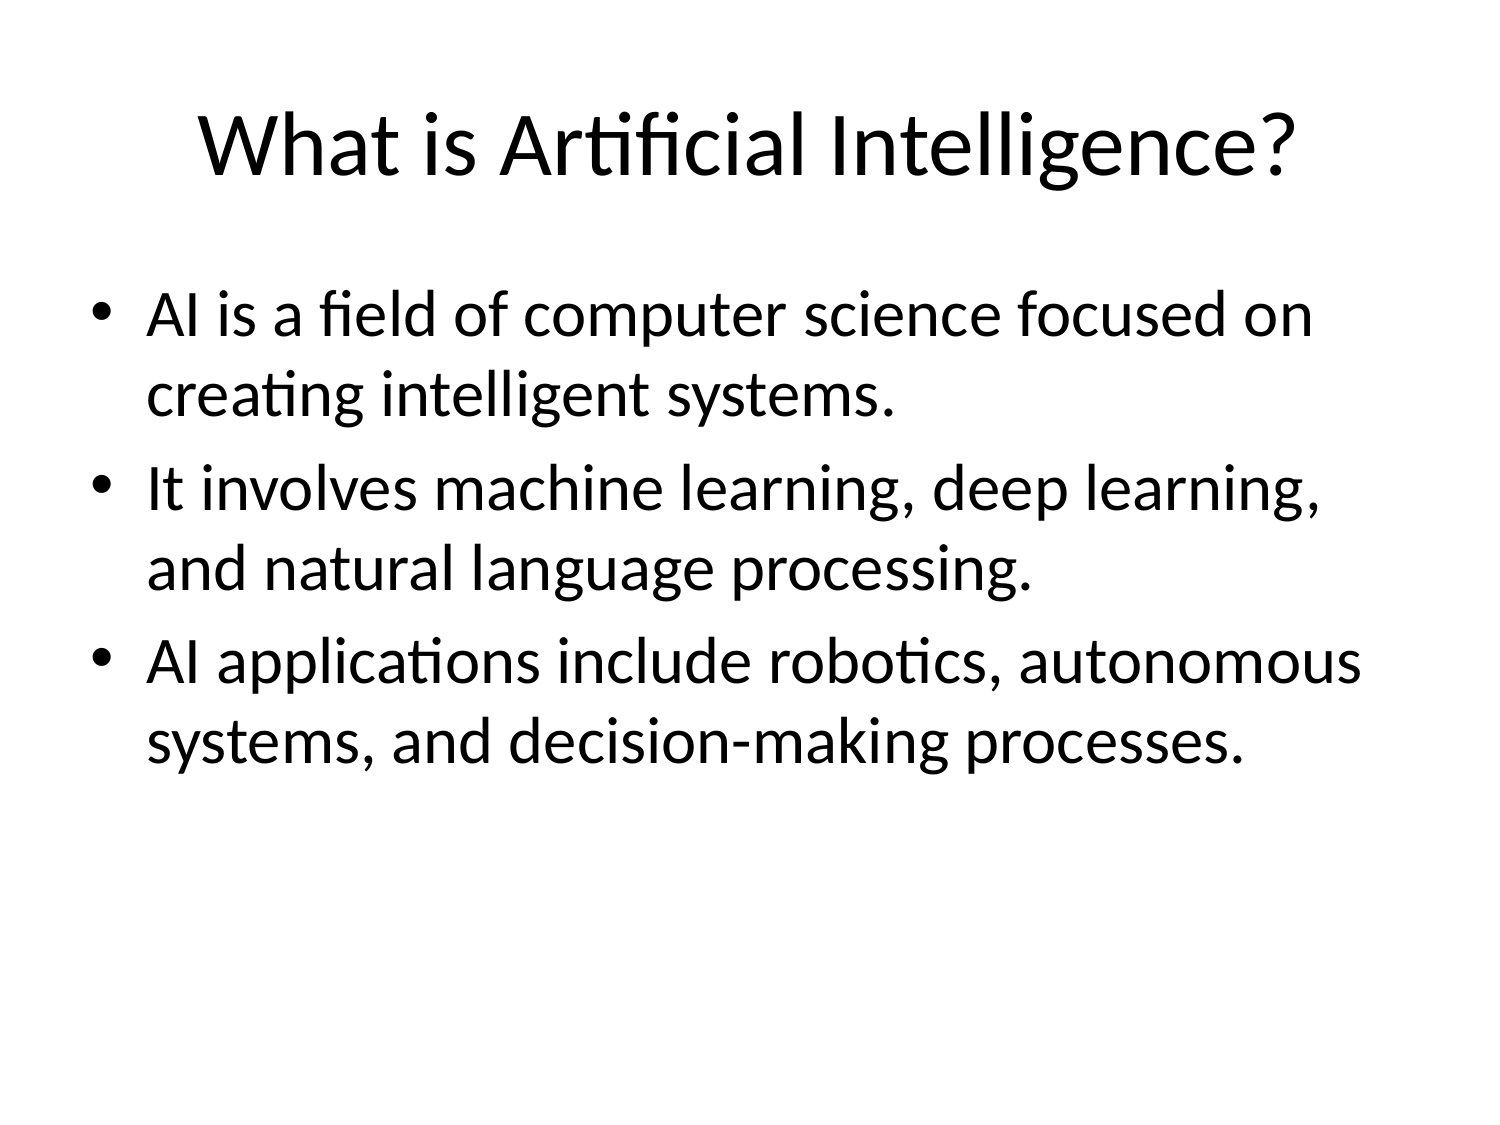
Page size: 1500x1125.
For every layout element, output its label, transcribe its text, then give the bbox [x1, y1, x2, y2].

list AI is a field of computer science focused on creating intelligent systems. It involves machine learning, deep learning, and natural language processing. AI applications include robotics, autonomous systems, and decision-making processes. [75, 262, 1425, 1005]
title What is Artificial Intelligence? [75, 45, 1425, 233]
